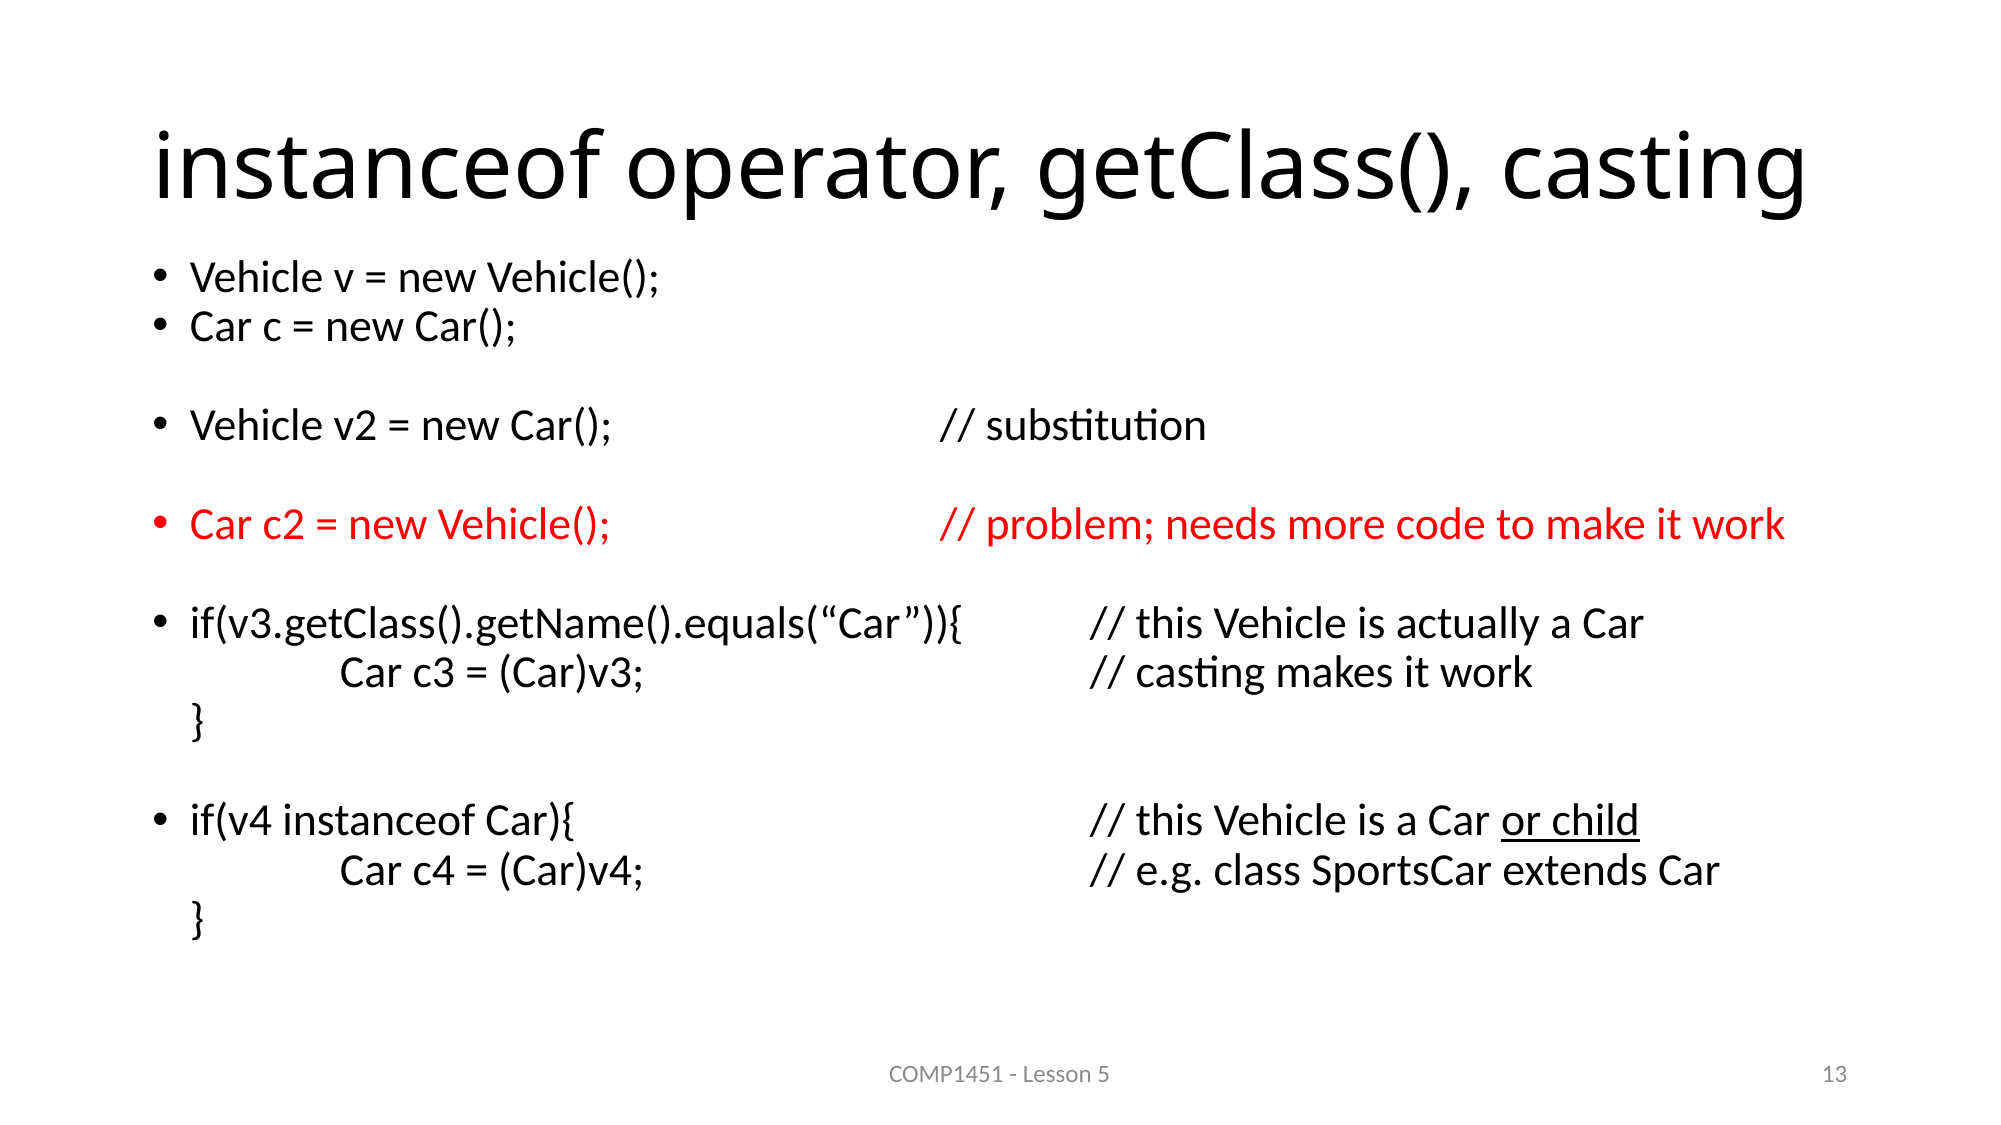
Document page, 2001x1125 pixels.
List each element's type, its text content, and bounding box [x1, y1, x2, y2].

slide_number 13 [1412, 1042, 1863, 1103]
title instanceof operator, getClass(), casting [137, 59, 1863, 245]
list Vehicle v = new Vehicle(); Car c = new Car(); Vehicle v2 = new Car(); // substitution Car c2 = new Vehicle(); // problem; needs more code to make it work if(v3.getClass().getName().equals(“Car”)){ // this Vehicle is actually a Car Car c3 = (Car)v3; // casting makes it work } if(v4 instanceof Car){ // this Vehicle is a Car or child Car c4 = (Car)v4; // e.g. class SportsCar extends Car } [137, 245, 1922, 1068]
footer COMP1451 - Lesson 5 [662, 1042, 1338, 1103]
